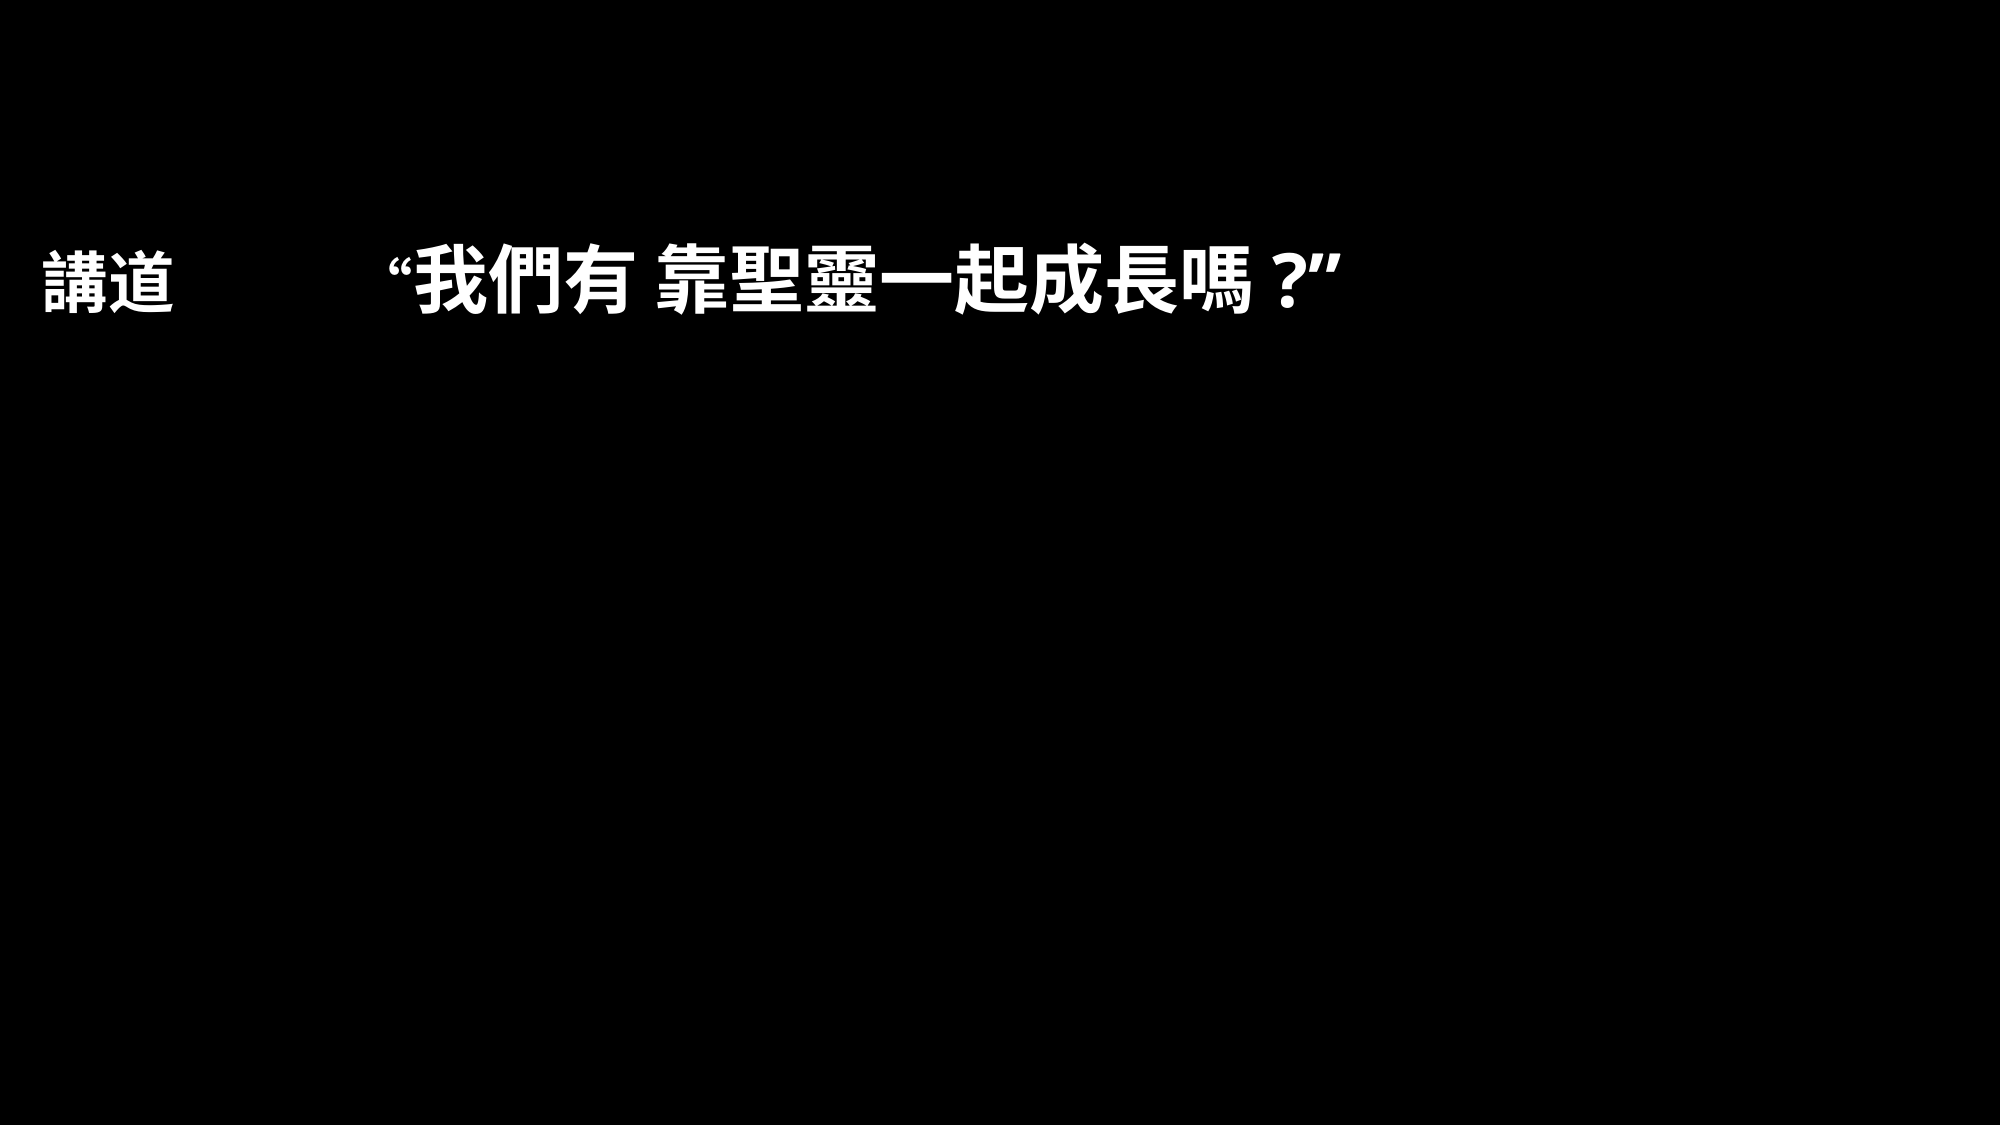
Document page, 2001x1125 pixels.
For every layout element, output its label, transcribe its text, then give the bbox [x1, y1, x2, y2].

list 講道 “我們有 靠聖靈一起成長嗎?” [26, 235, 1974, 950]
